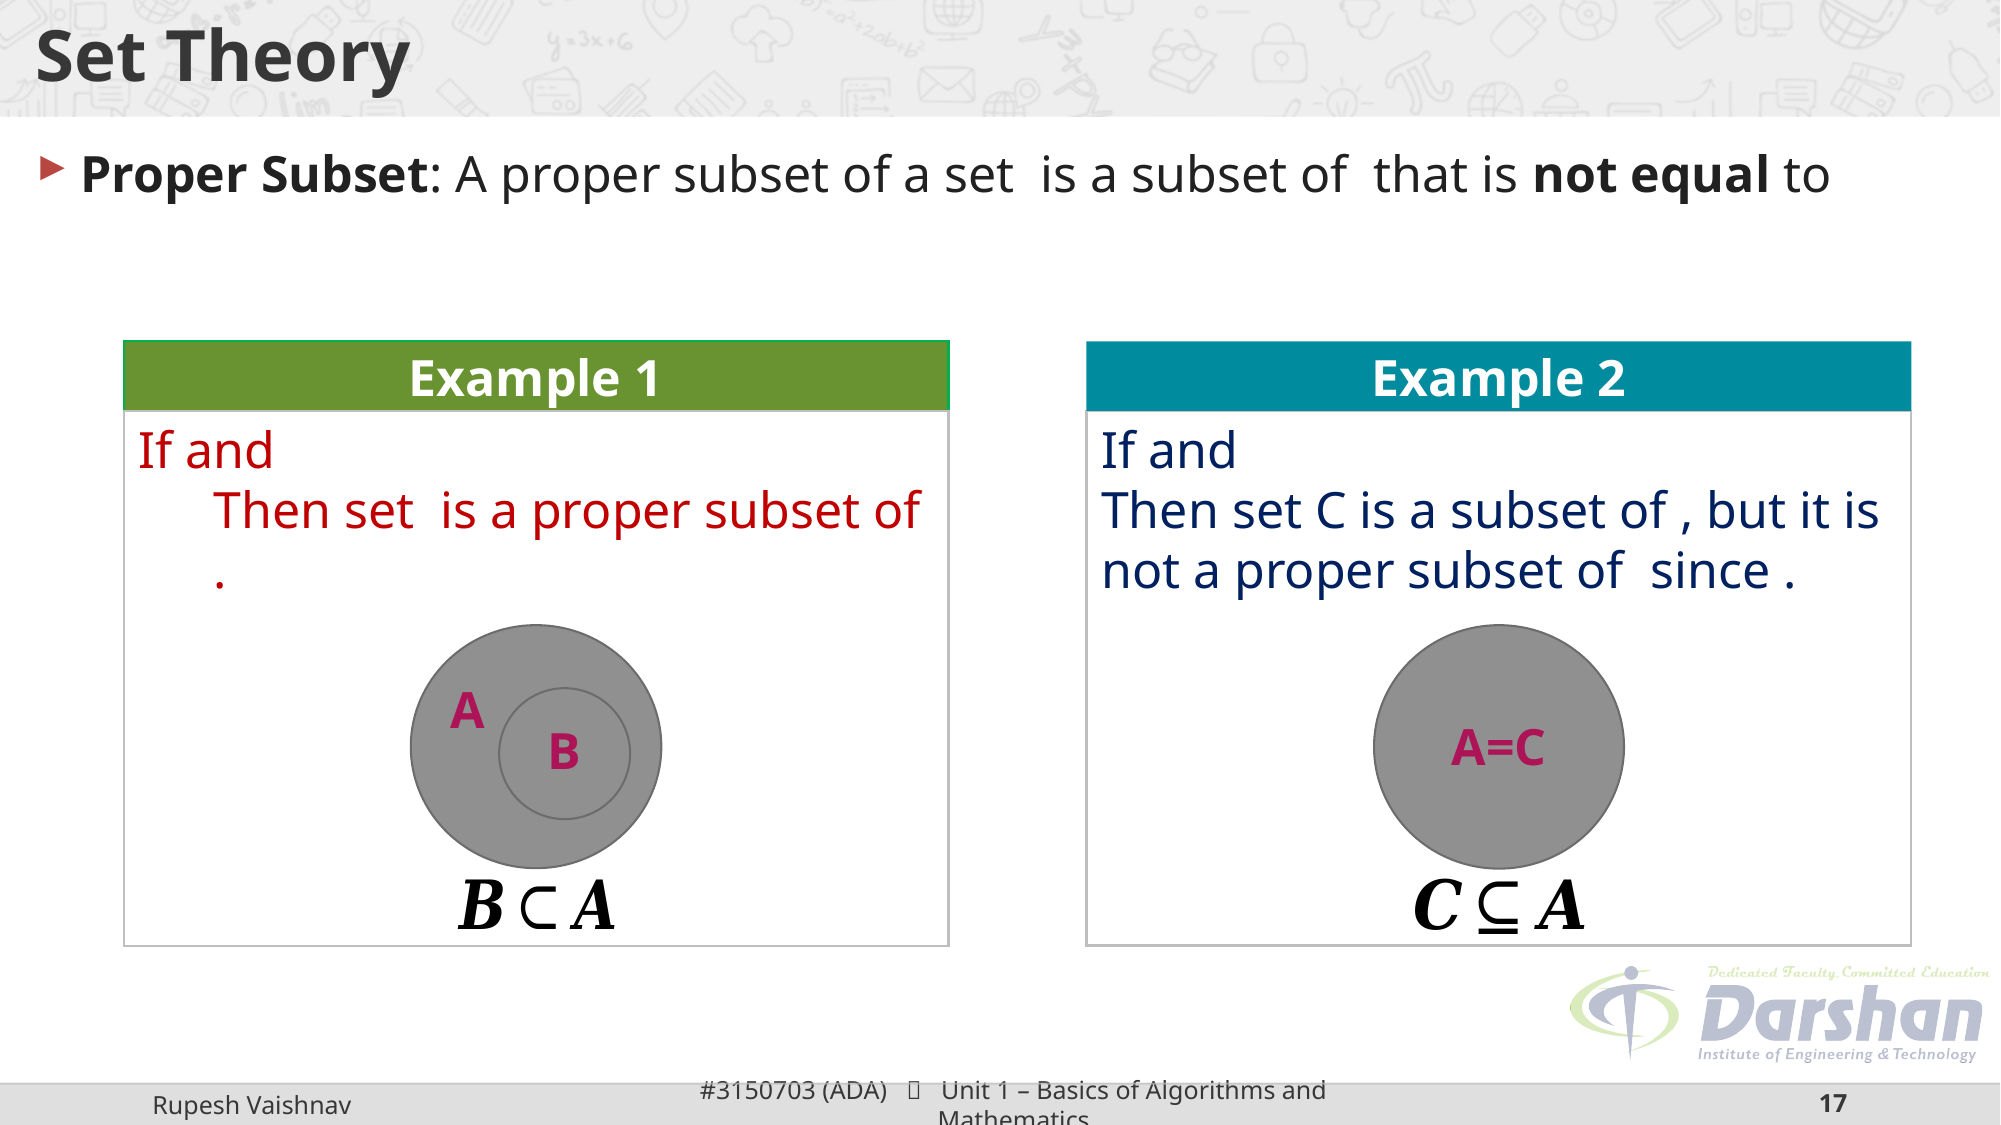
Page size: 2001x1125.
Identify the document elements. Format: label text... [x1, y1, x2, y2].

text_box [1374, 625, 1624, 869]
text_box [1086, 341, 1912, 946]
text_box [123, 341, 949, 946]
title Set Theory [0, 0, 2000, 117]
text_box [410, 625, 662, 869]
